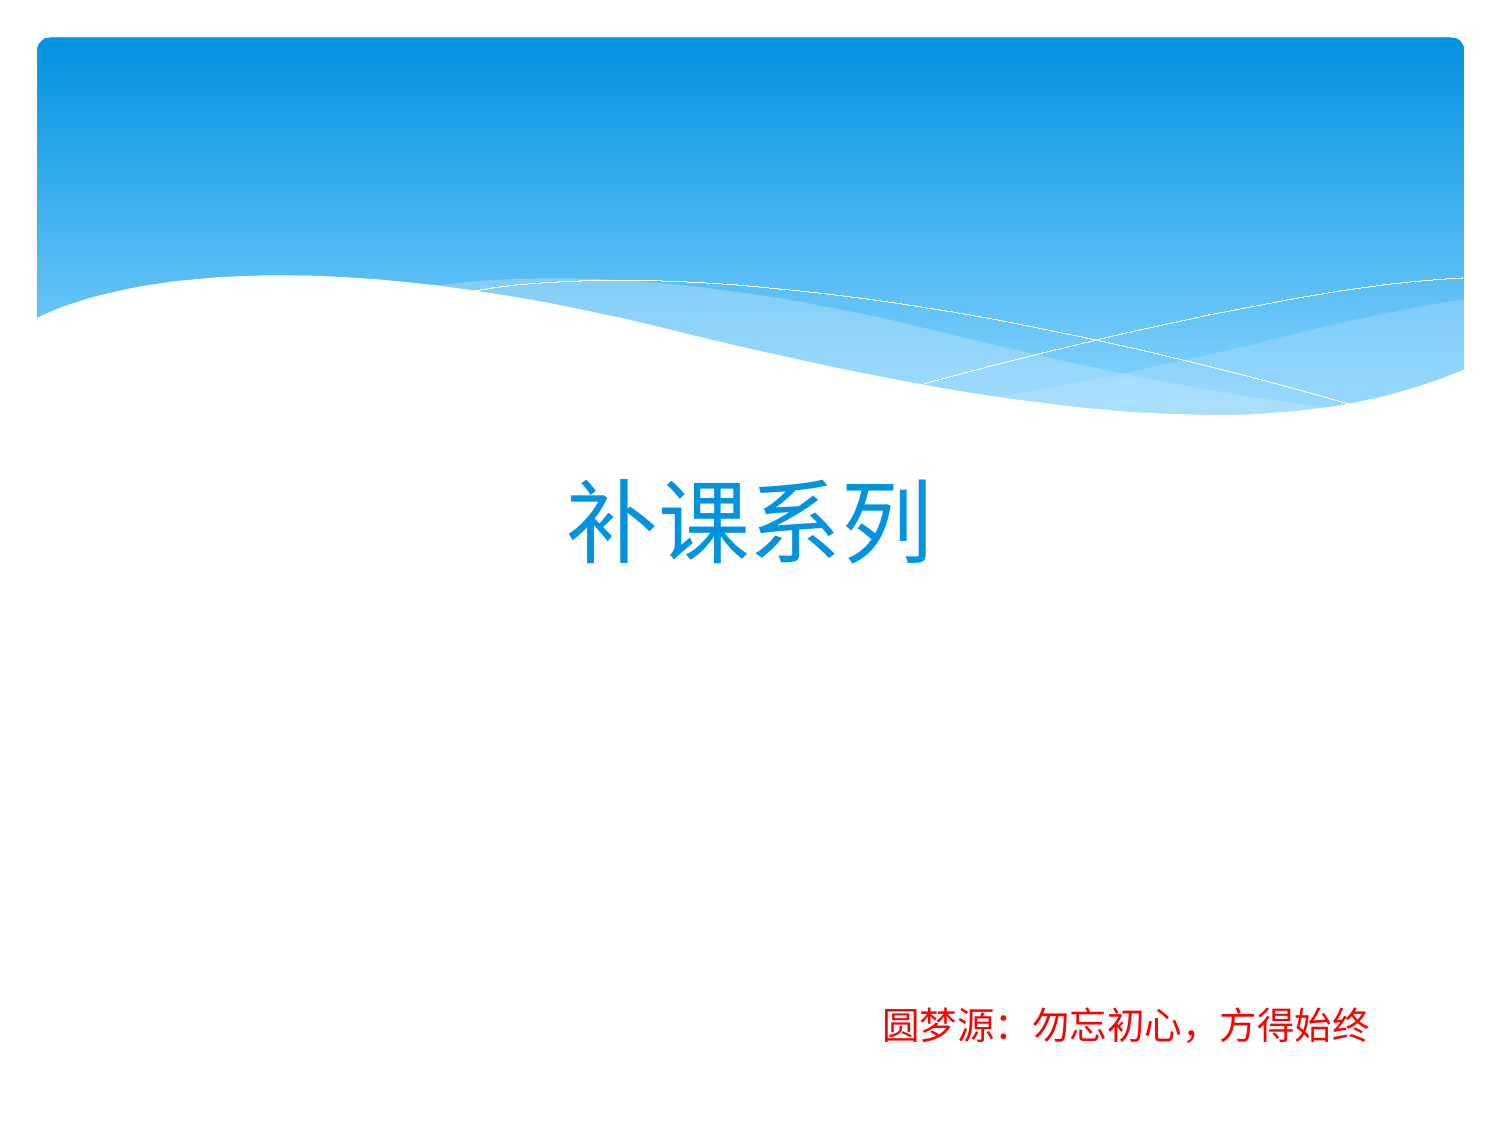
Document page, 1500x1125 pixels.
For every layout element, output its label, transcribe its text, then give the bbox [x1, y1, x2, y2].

title 补课系列 [75, 416, 1425, 623]
